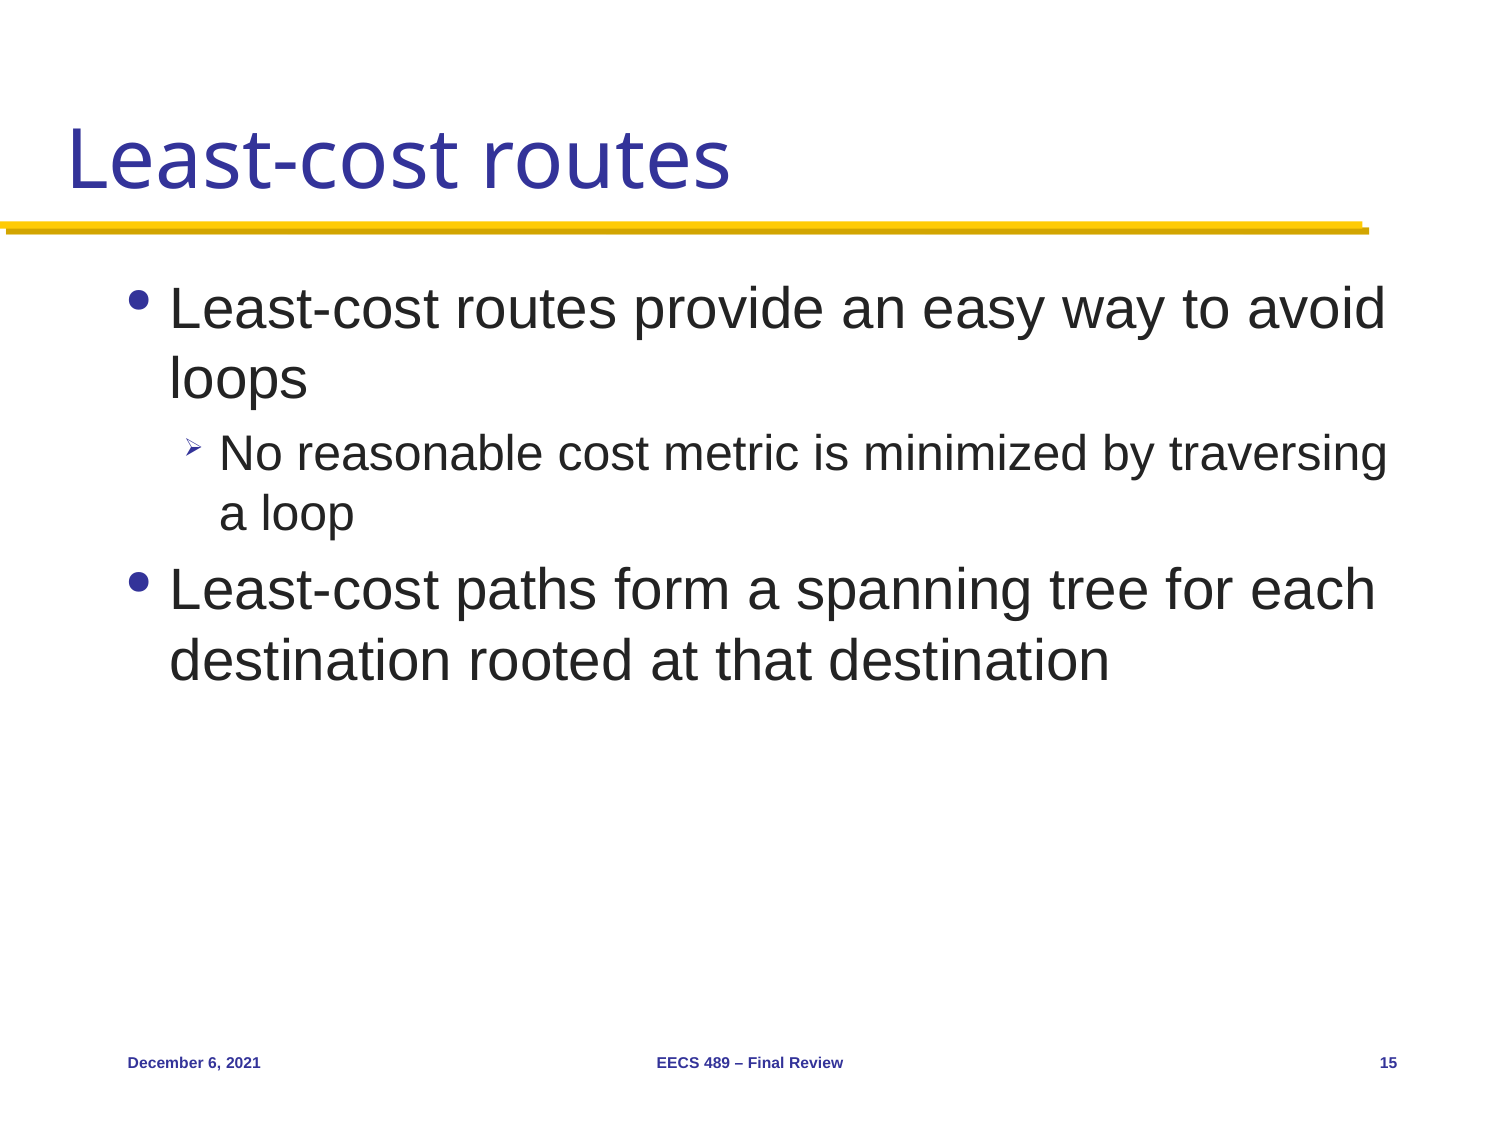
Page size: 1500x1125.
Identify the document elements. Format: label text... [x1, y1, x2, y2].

list Least-cost routes provide an easy way to avoid loops No reasonable cost metric is minimized by traversing a loop Least-cost paths form a spanning tree for each destination rooted at that destination [112, 262, 1413, 988]
slide_number 15 [1312, 1024, 1413, 1101]
footer EECS 489 – Final Review [512, 1024, 988, 1101]
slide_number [112, 1024, 426, 1101]
title Least-cost routes [49, 24, 1451, 213]
